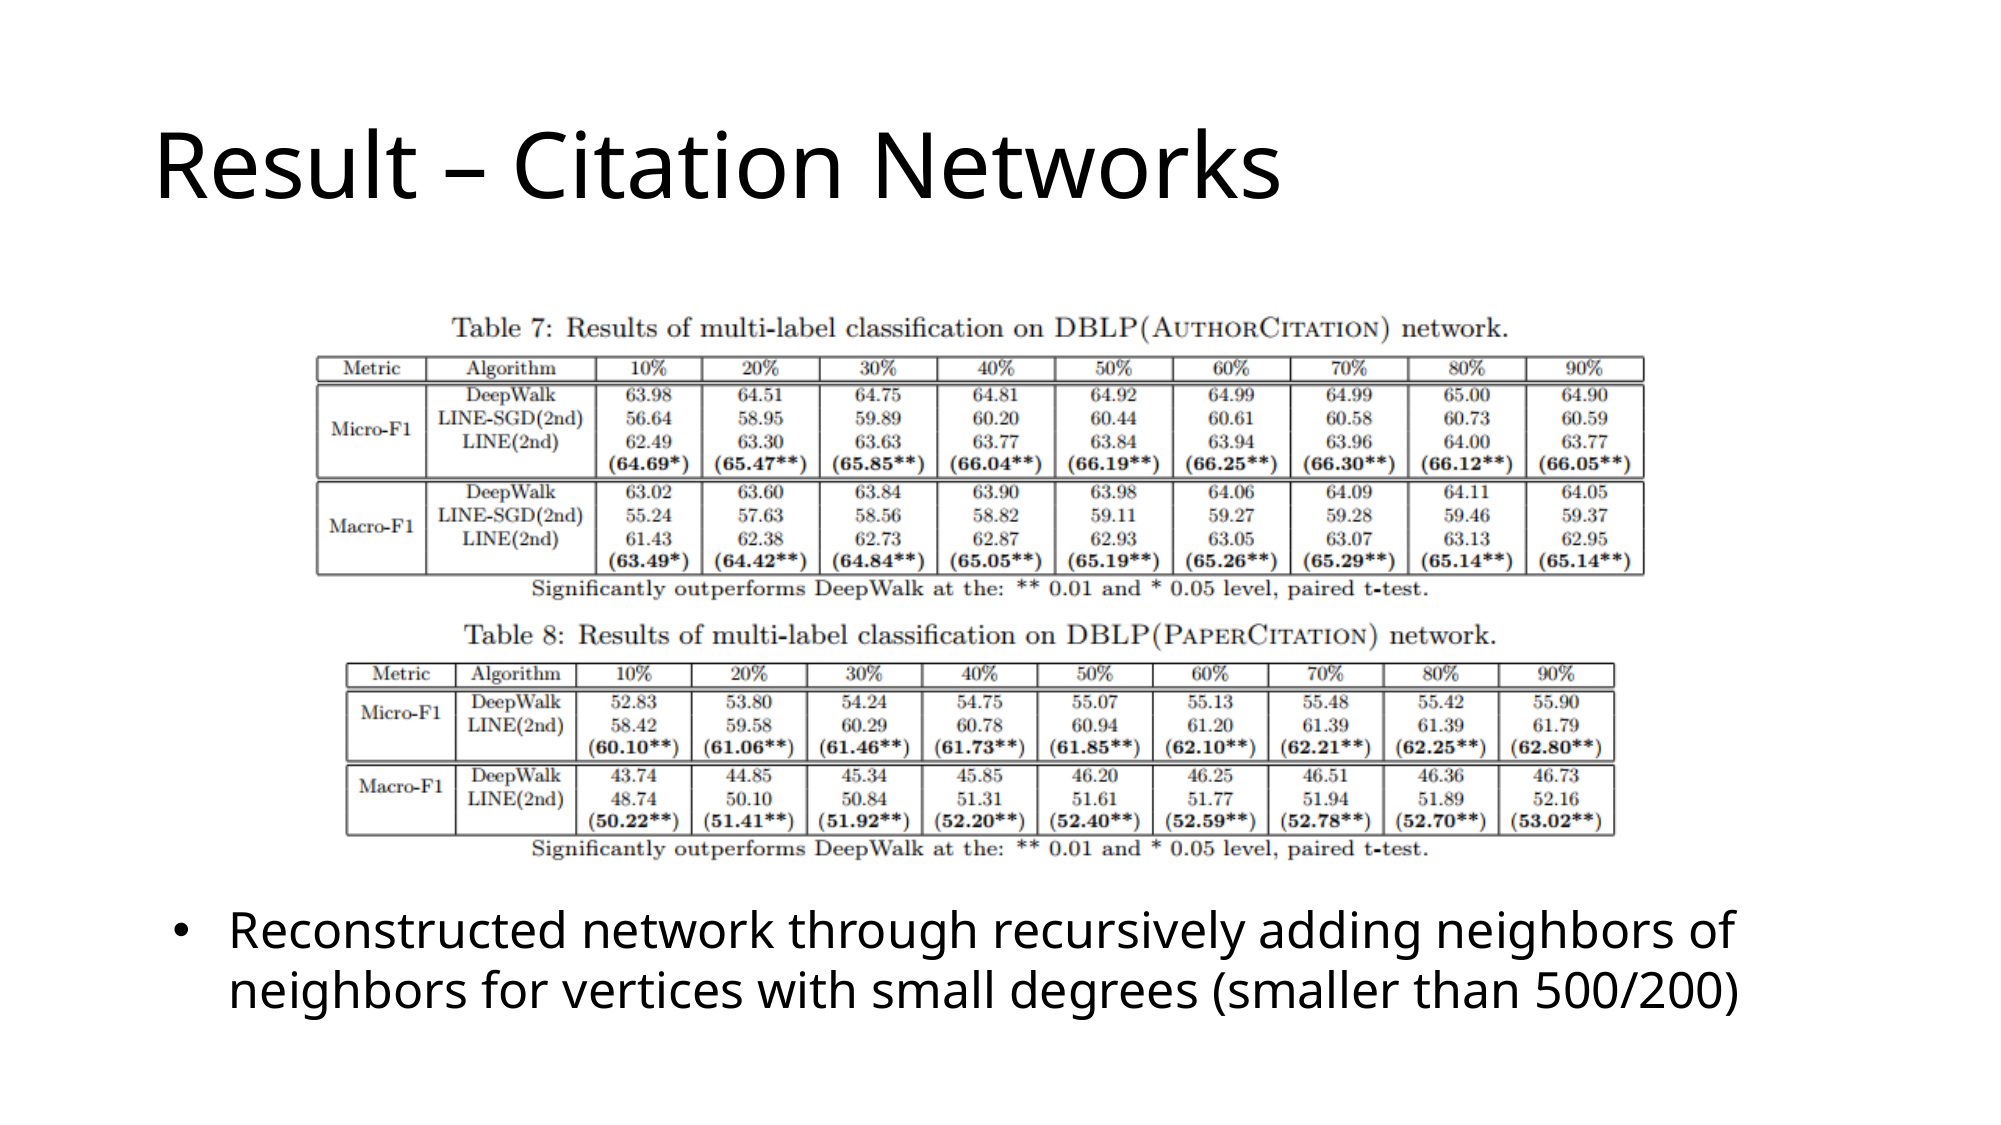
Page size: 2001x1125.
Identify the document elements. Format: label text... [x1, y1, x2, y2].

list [302, 312, 1698, 876]
title Result – Citation Networks [137, 59, 1863, 278]
text_box Reconstructed network through recursively adding neighbors of neighbors for vertices with small degrees (smaller than 500/200) [82, 891, 1756, 1027]
